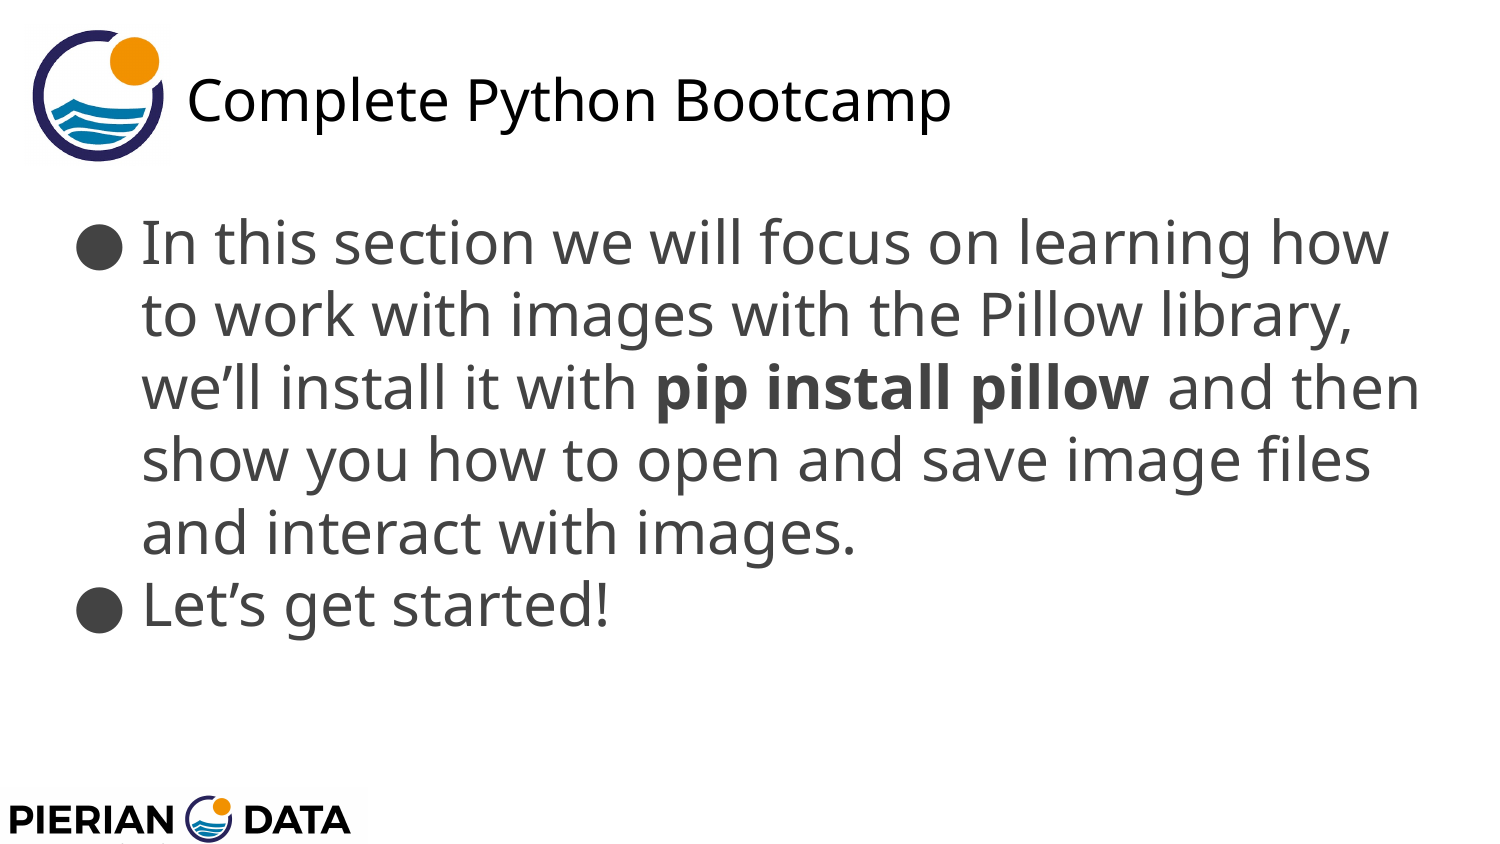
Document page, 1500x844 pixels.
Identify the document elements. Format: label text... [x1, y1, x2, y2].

title Complete Python Bootcamp [176, 48, 1449, 143]
picture [0, 787, 368, 844]
list In this section we will focus on learning how to work with images with the Pillow library, we’ll install it with pip install pillow and then show you how to open and save image files and interact with images. Let’s get started! [51, 189, 1476, 750]
picture [24, 24, 172, 167]
